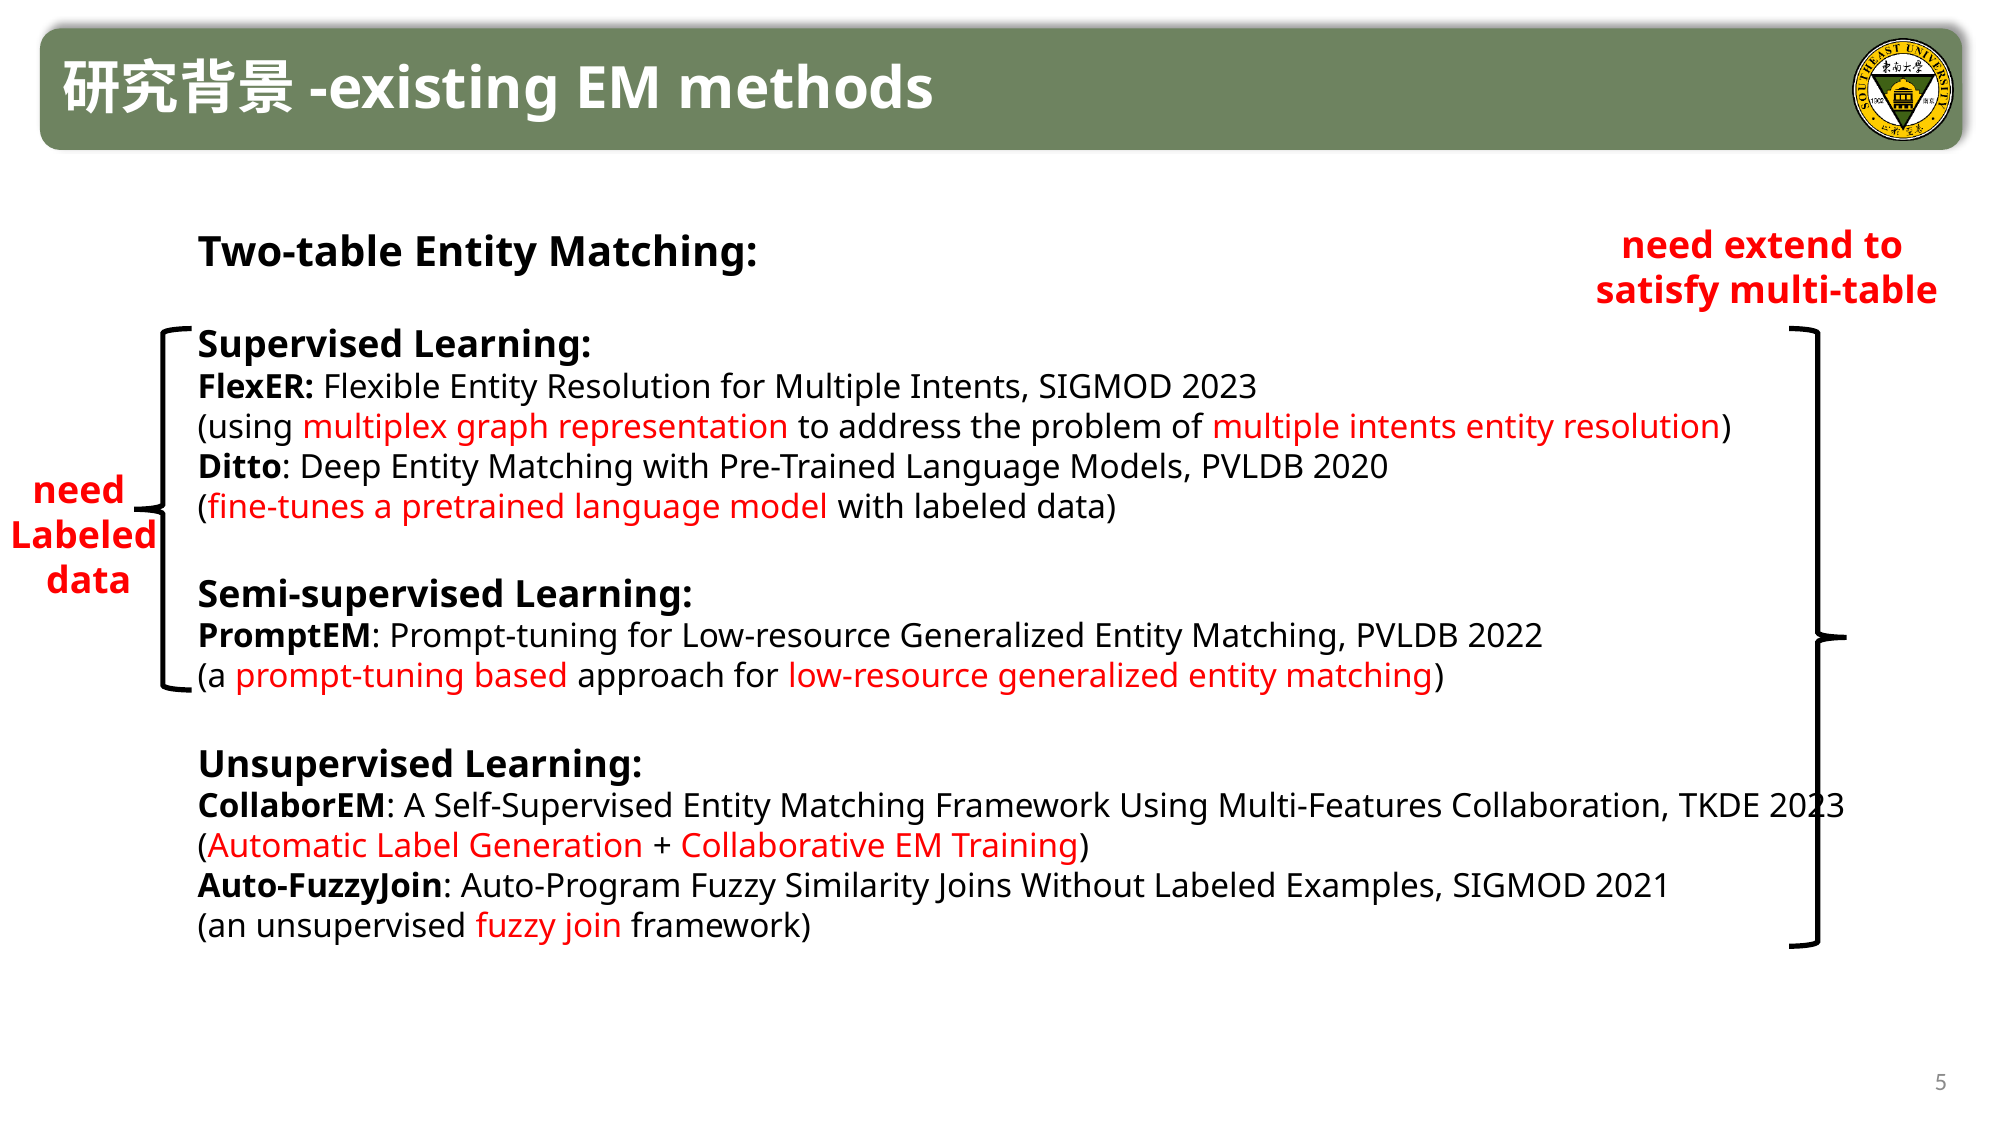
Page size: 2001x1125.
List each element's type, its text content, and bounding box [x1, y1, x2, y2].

text_box [162, 328, 192, 458]
text_box need Labeled data [0, 458, 279, 609]
text_box [1789, 327, 1847, 947]
picture [1852, 38, 1954, 141]
text_box [162, 609, 192, 691]
text_box Two-table Entity Matching: Supervised Learning: FlexER: Flexible Entity Resolution for Multiple Intents, SIGMOD 2023 (using multiplex graph representation to address the problem of multiple intents entity resolution) Ditto: Deep Entity Matching with Pre-Trained Language Models, PVLDB 2020 (fine-tunes a pretrained language model with labeled data) Semi-supervised Learning: PromptEM: Prompt-tuning for Low-resource Generalized Entity Matching, PVLDB 2022 (a prompt-tuning based approach for low-resource generalized entity matching) Unsupervised Learning: CollaborEM: A Self-Supervised Entity Matching Framework Using Multi-Features Collaboration, TKDE 2023 (Automatic Label Generation + Collaborative EM Training) Auto-FuzzyJoin: Auto-Program Fuzzy Similarity Joins Without Labeled Examples, SIGMOD 2021 (an unsupervised fuzzy join framework) [182, 217, 1980, 997]
text_box need extend to satisfy multi-table [1572, 213, 1963, 319]
slide_number 5 [1843, 1051, 1963, 1111]
list 研究背景-existing EM methods [47, 42, 1709, 136]
